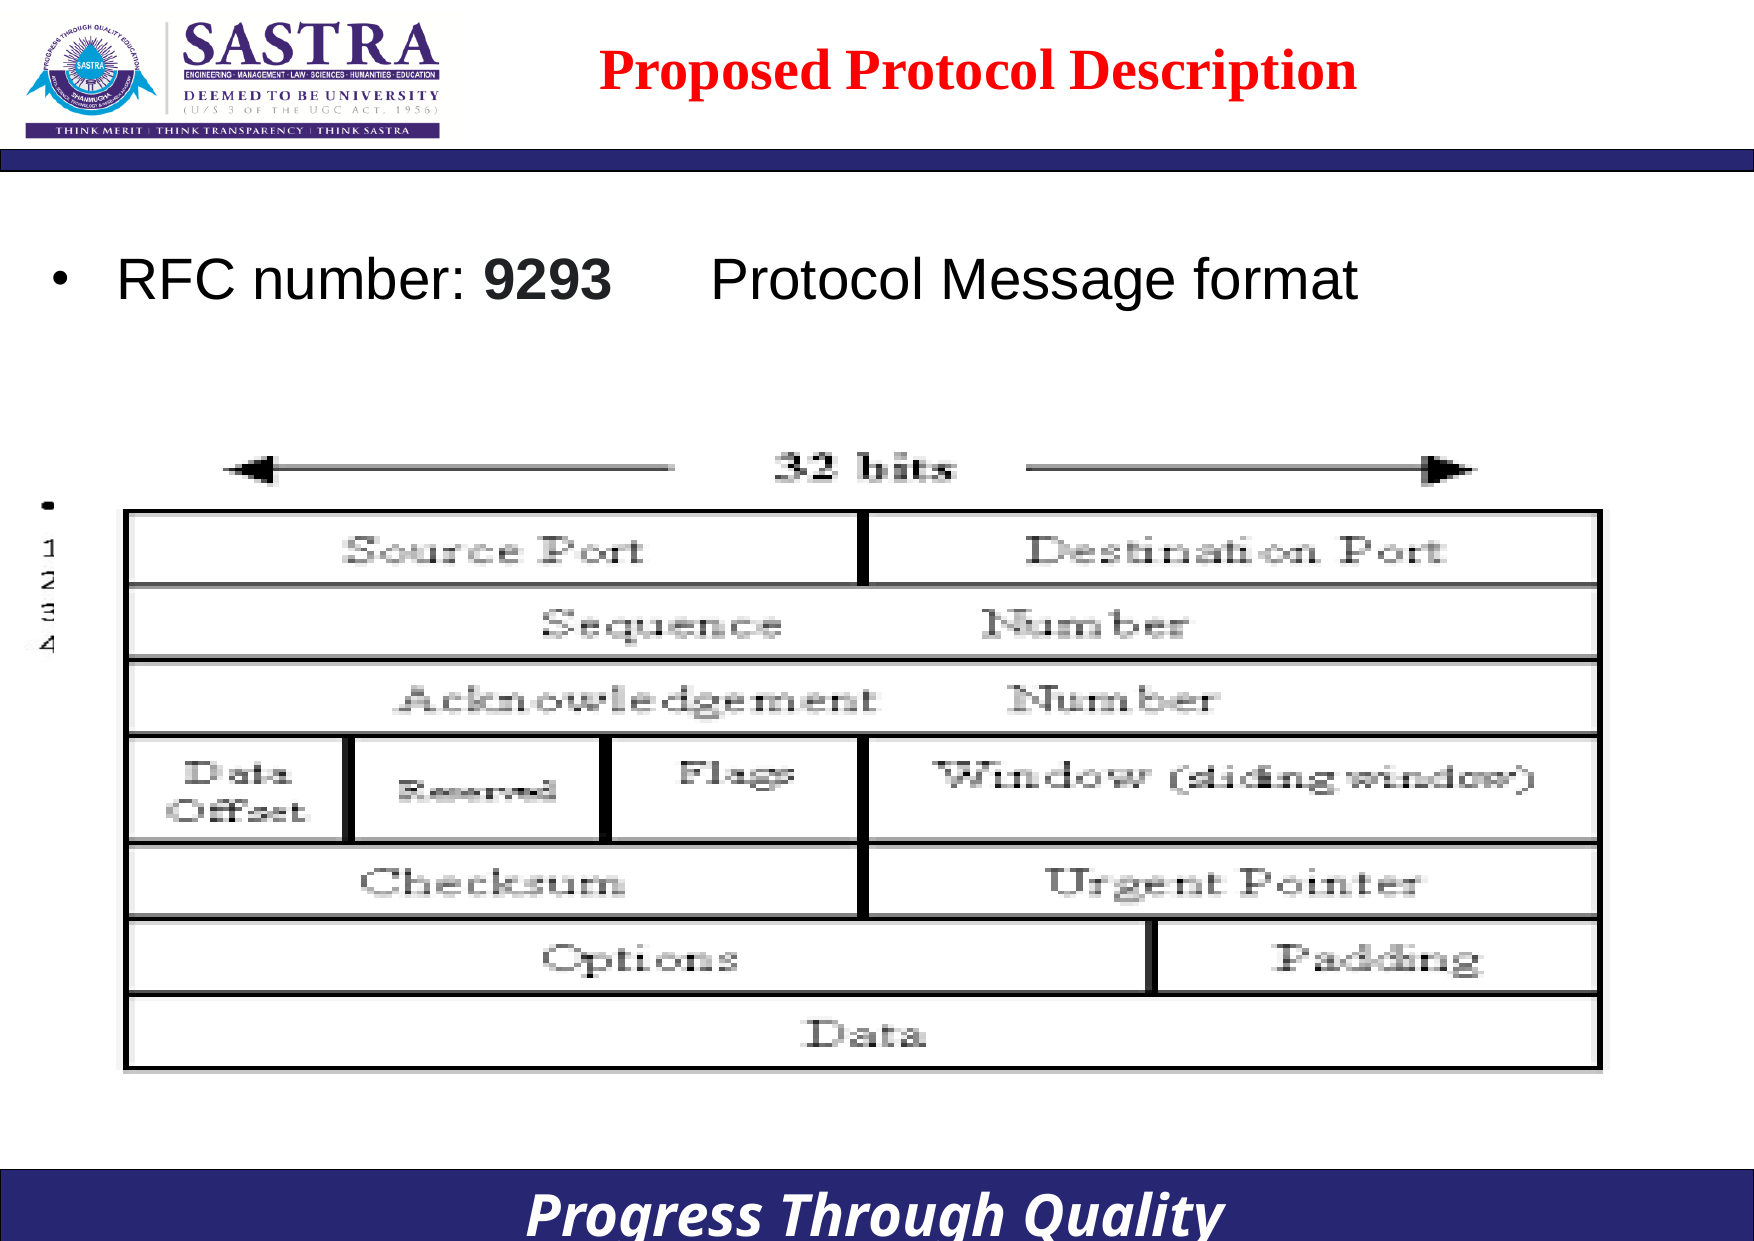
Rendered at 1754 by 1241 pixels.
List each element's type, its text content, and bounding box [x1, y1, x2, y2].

title Proposed Protocol Description [457, 28, 1501, 125]
picture [0, 13, 465, 145]
picture [24, 372, 1674, 1135]
list RFC number: 9293 Protocol Message format [24, 239, 1673, 336]
